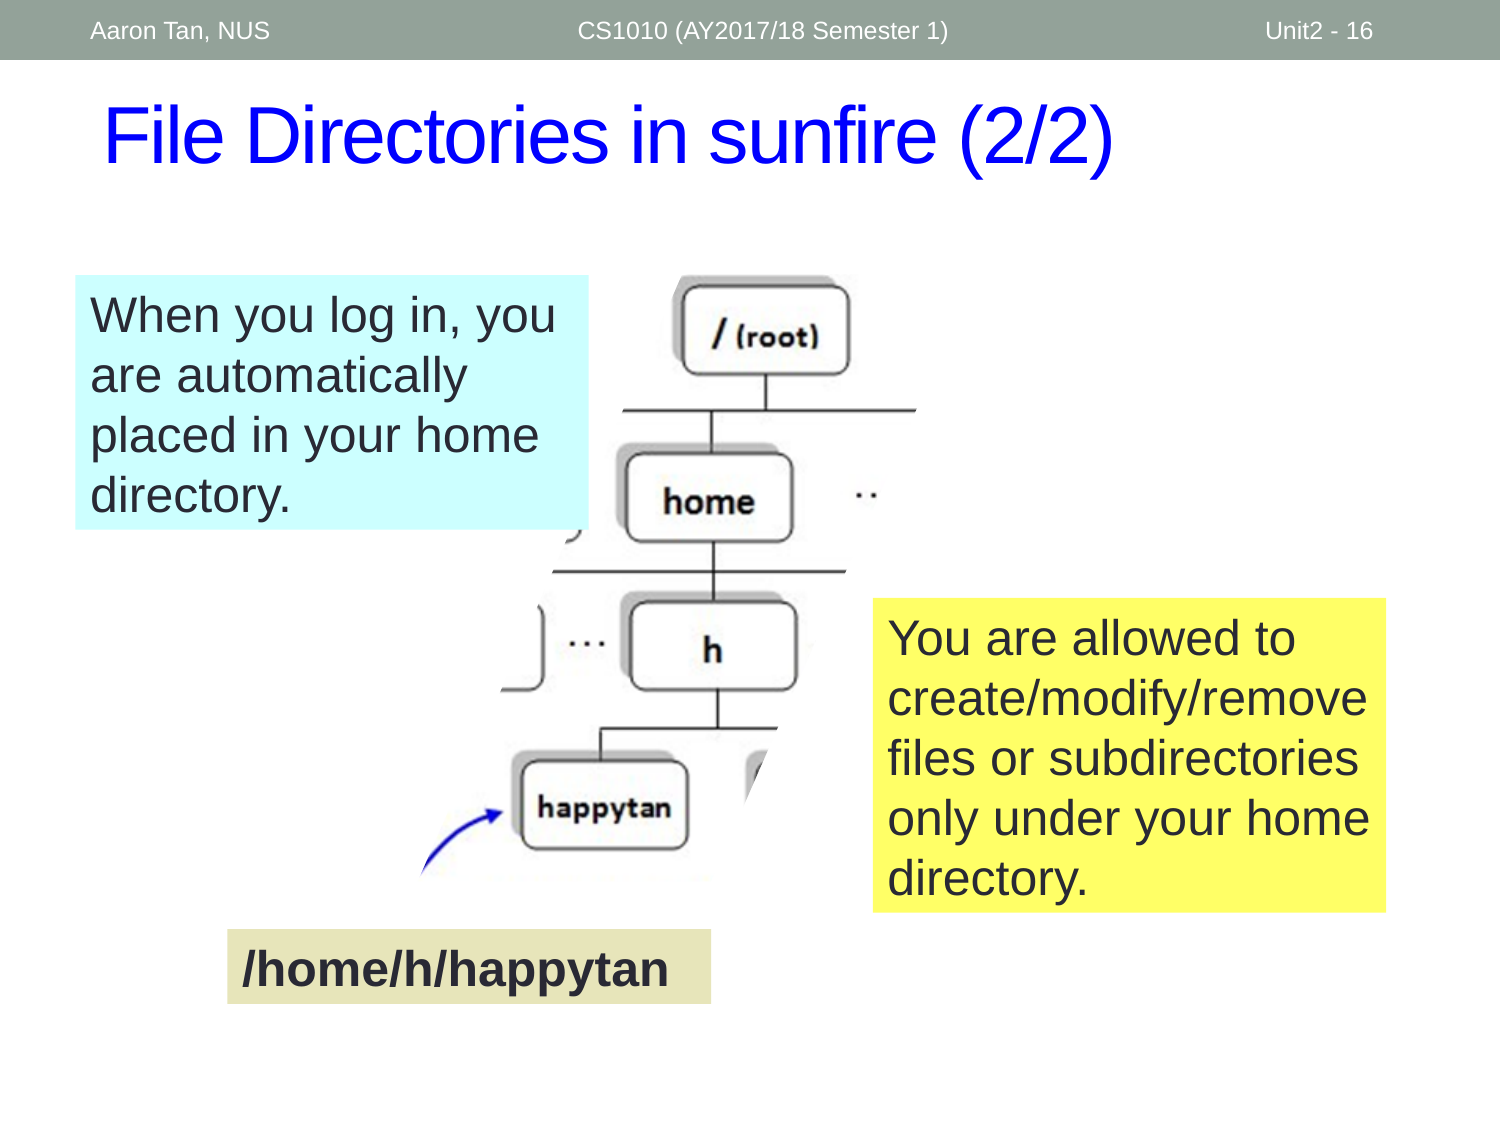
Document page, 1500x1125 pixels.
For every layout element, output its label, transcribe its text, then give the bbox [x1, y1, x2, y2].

slide_number Unit2 - 16 [1250, 3, 1425, 57]
text_box /home/h/happytan [227, 929, 712, 1004]
text_box You are allowed to create/modify/remove files or subdirectories only under your home directory. [872, 597, 1387, 913]
footer CS1010 (AY2017/18 Semester 1) [562, 3, 1238, 57]
text_box [415, 272, 978, 884]
title File Directories in sunfire (2/2) [87, 75, 1425, 188]
text_box When you log in, you are automatically placed in your home directory. [75, 275, 589, 530]
slide_number Aaron Tan, NUS [75, 3, 550, 57]
